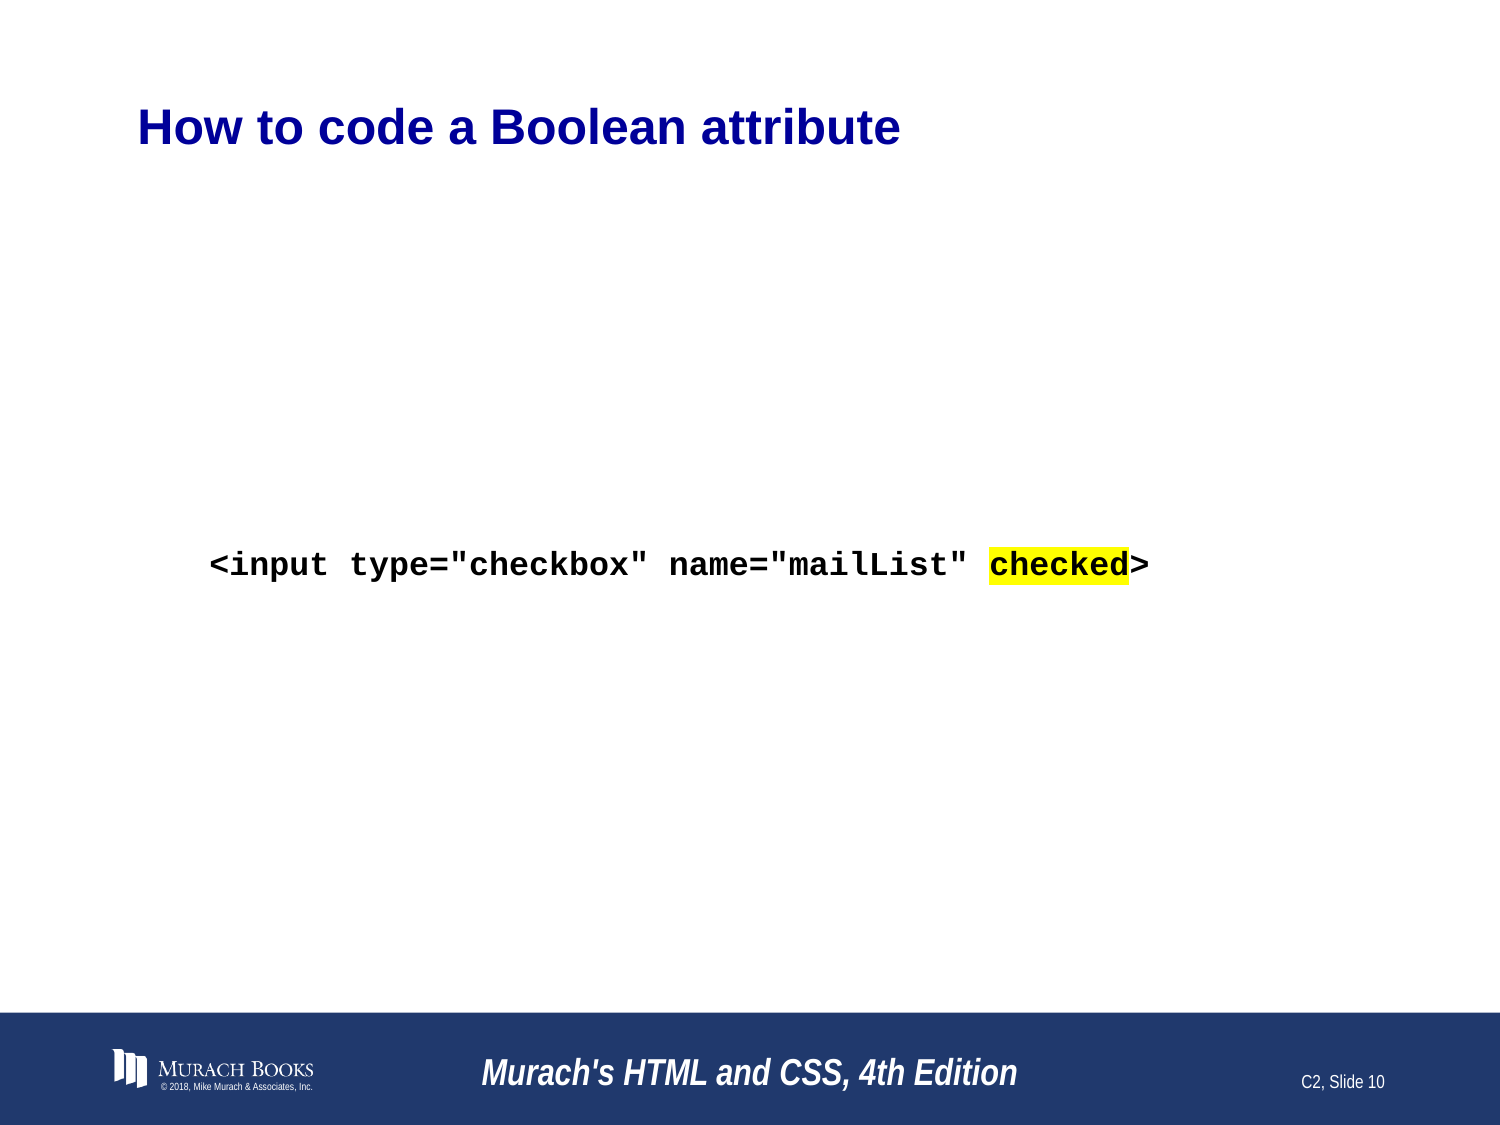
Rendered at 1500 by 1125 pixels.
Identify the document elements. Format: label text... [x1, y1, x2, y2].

footer © 2018, Mike Murach & Associates, Inc. [12, 1025, 463, 1100]
list <input type="checkbox" name="mailList" checked> [137, 174, 1350, 975]
title How to code a Boolean attribute [137, 94, 1338, 156]
slide_number C2, Slide 10 [1087, 1025, 1400, 1100]
slide_number Murach's HTML and CSS, 4th Edition [463, 1025, 1050, 1100]
